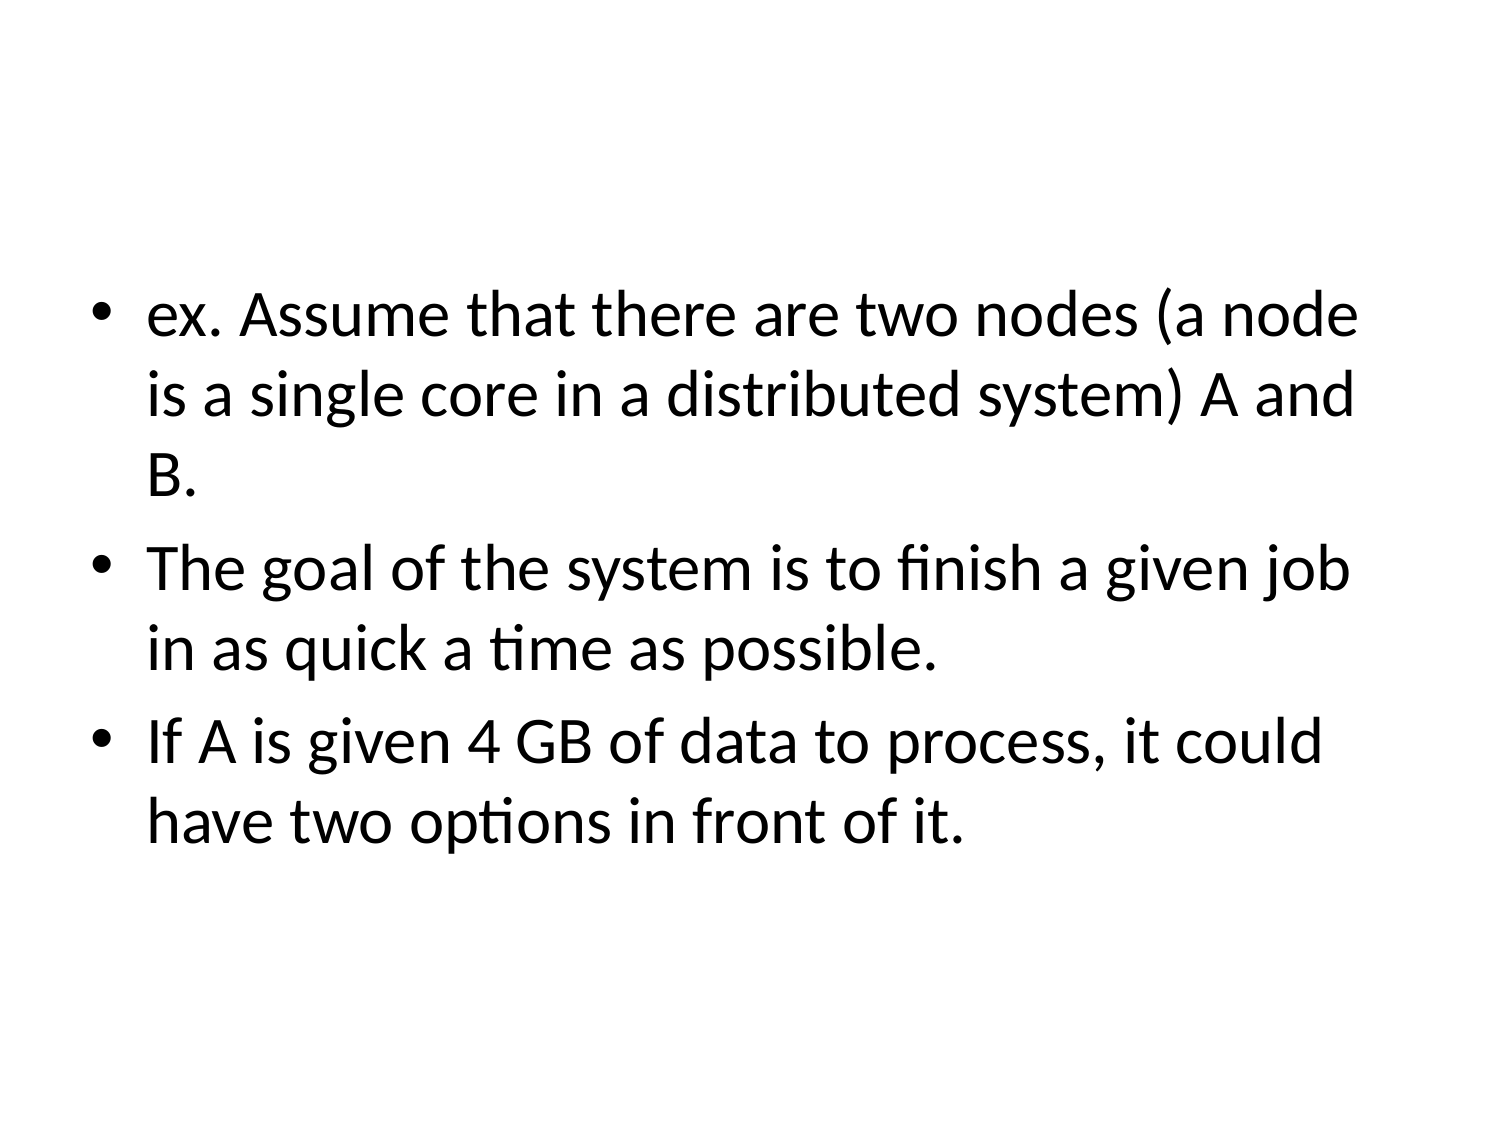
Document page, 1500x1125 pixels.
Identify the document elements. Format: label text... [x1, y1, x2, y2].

list ex. Assume that there are two nodes (a node is a single core in a distributed system) A and B. The goal of the system is to finish a given job in as quick a time as possible. If A is given 4 GB of data to process, it could have two options in front of it. [75, 262, 1425, 1005]
